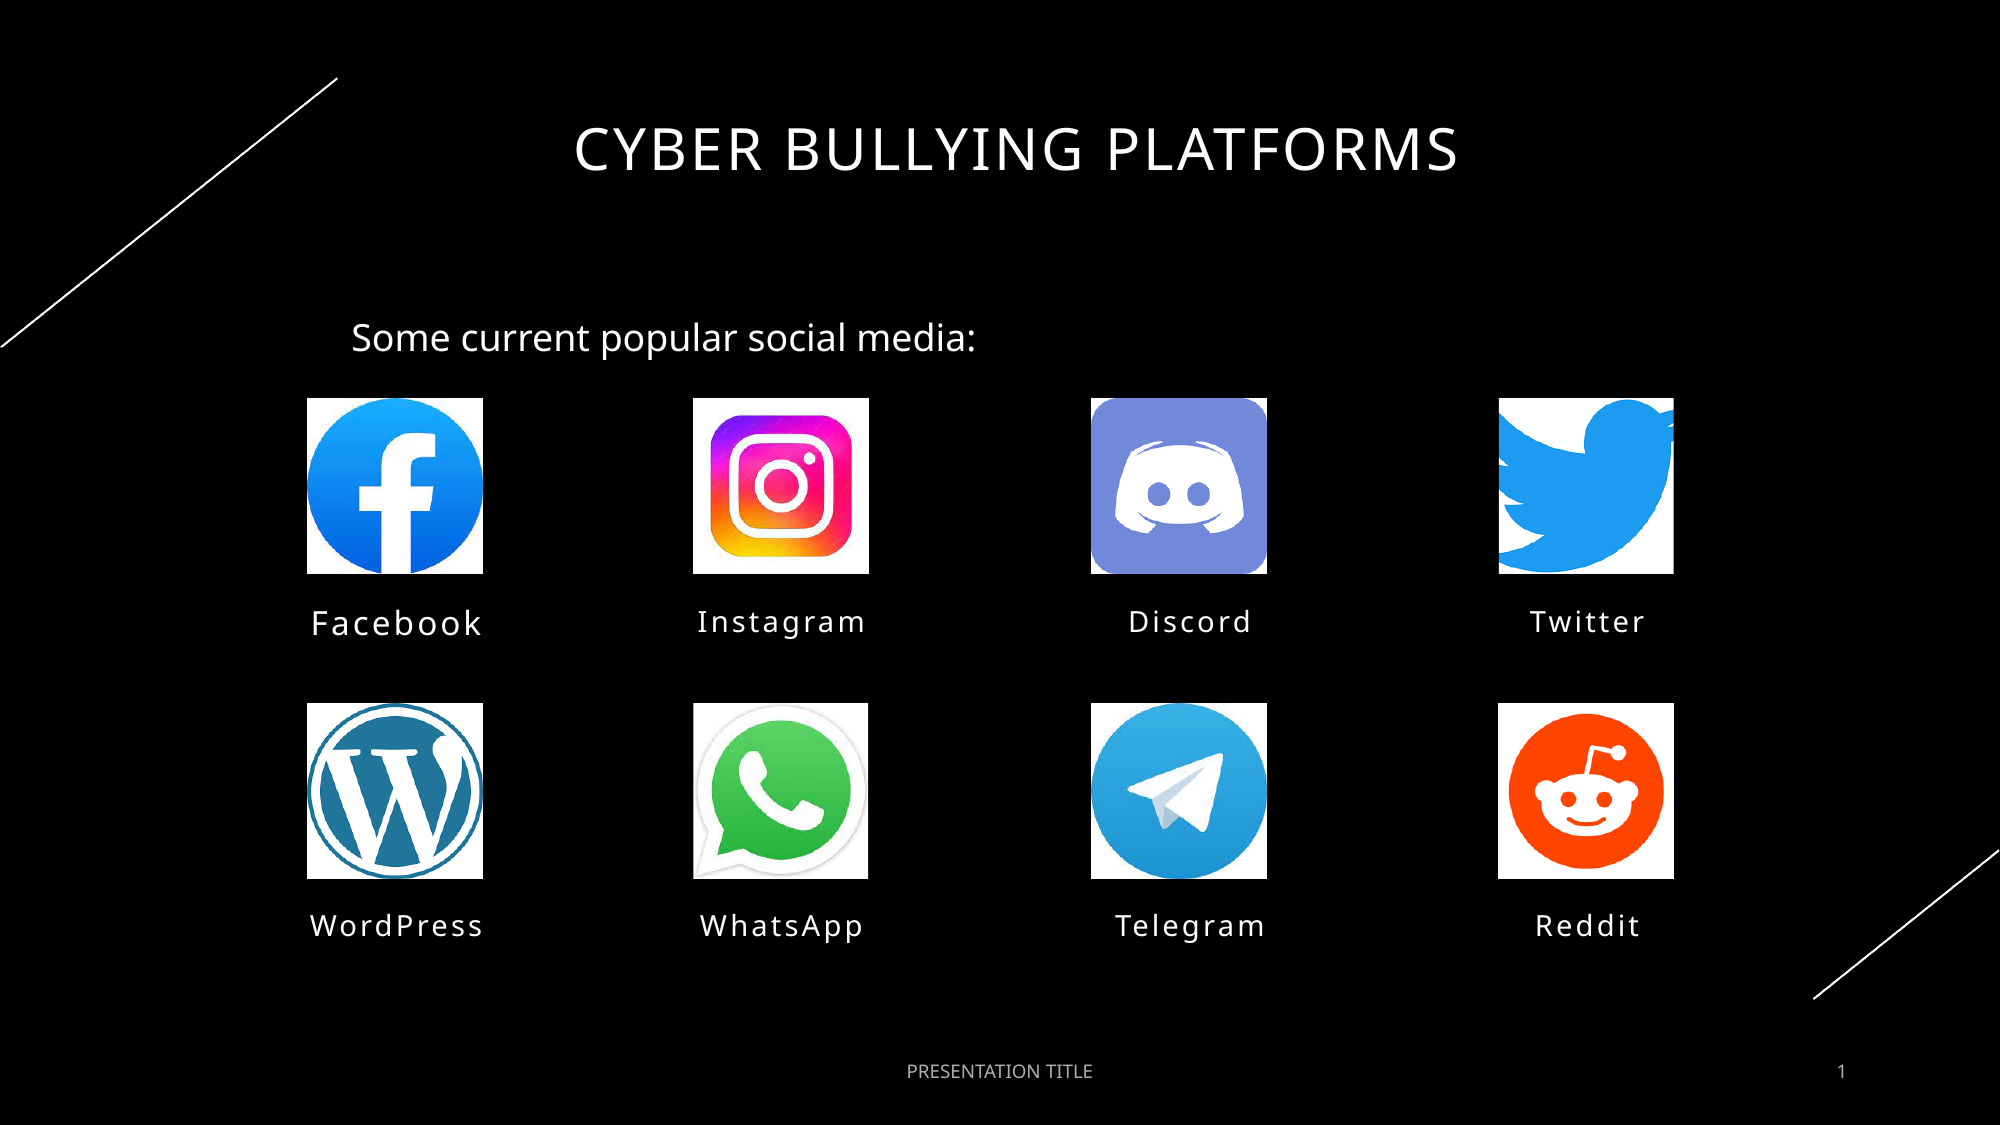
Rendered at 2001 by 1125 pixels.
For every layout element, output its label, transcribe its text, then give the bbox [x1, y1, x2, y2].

picture [1091, 703, 1267, 879]
list Facebook [246, 599, 547, 656]
list Reddit [1436, 904, 1737, 961]
list WordPress [246, 904, 547, 961]
footer PRESENTATION TITLE [662, 1042, 1338, 1103]
list Instagram [631, 599, 932, 656]
picture [1812, 849, 2000, 1000]
list WhatsApp [631, 904, 932, 961]
slide_number 1 [1412, 1042, 1863, 1103]
picture [693, 703, 869, 879]
text_box Some current popular social media: [336, 306, 1674, 366]
title Cyber Bullying Platforms [326, 55, 1708, 247]
picture [307, 398, 483, 574]
picture [307, 703, 483, 879]
list Discord [1016, 599, 1363, 656]
picture [0, 77, 338, 348]
picture [1498, 703, 1674, 879]
list Twitter [1436, 599, 1737, 656]
picture [1091, 398, 1267, 574]
list Telegram [1040, 904, 1340, 961]
picture [693, 398, 869, 574]
picture [1498, 398, 1674, 574]
